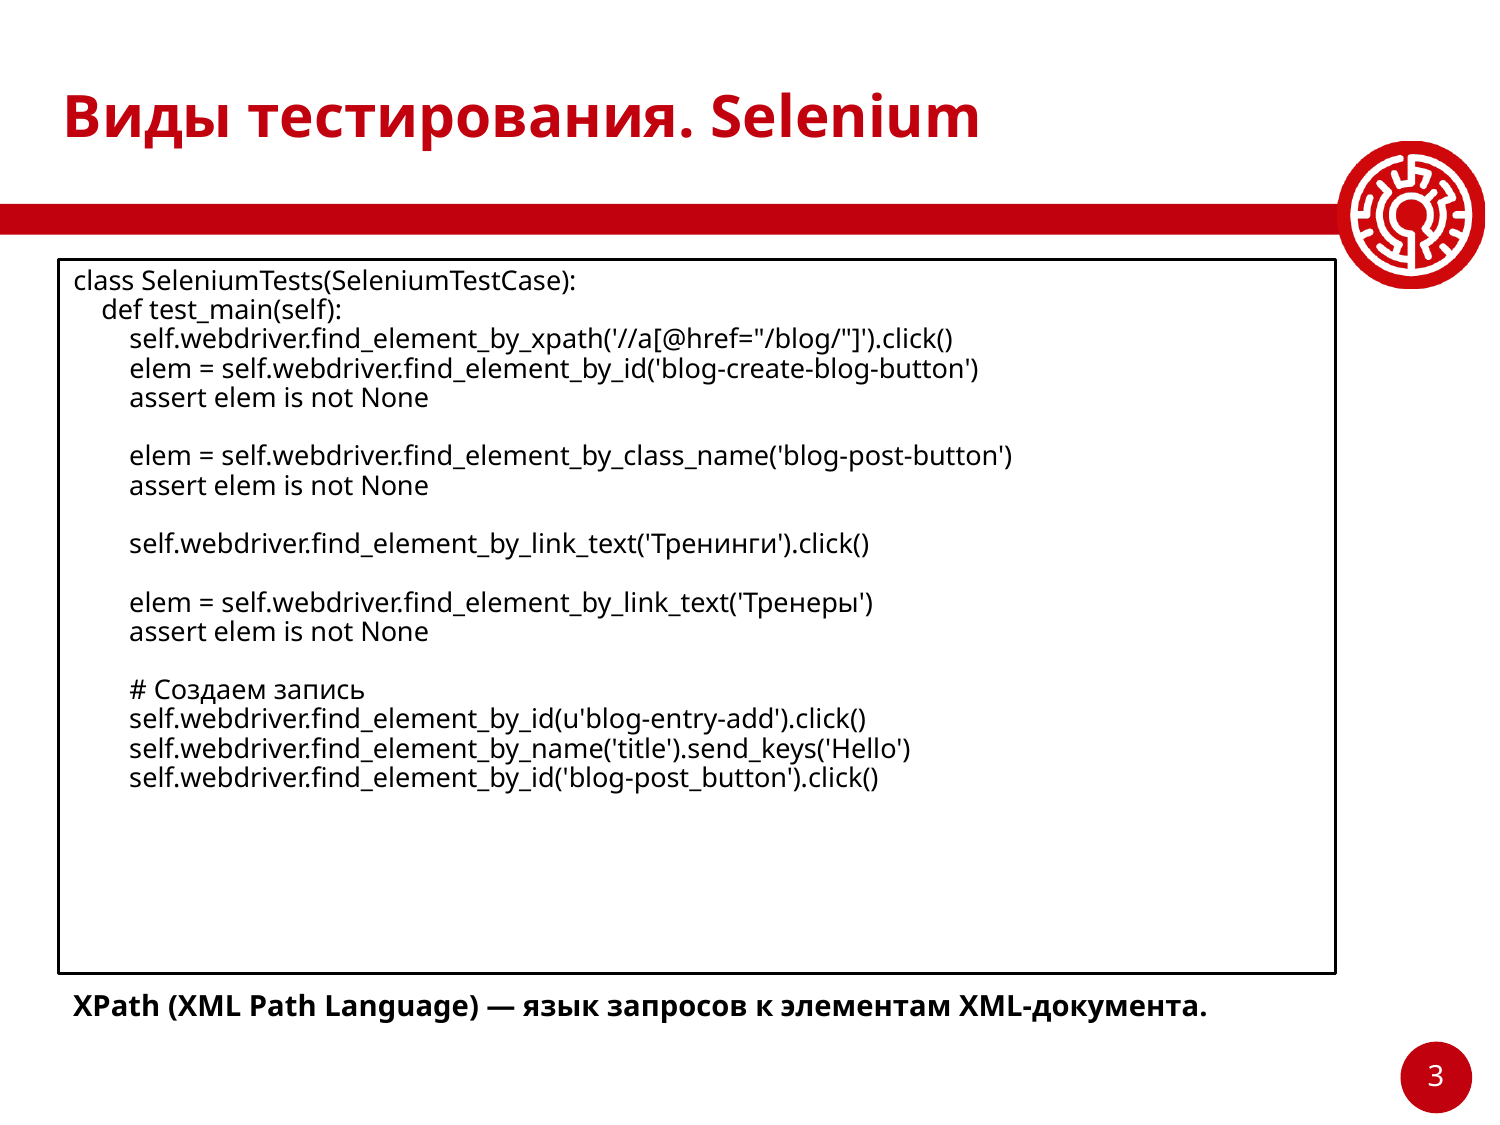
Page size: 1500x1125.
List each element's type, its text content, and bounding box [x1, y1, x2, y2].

list class SeleniumTests(SeleniumTestCase): def test_main(self): self.webdriver.find_element_by_xpath('//a[@href="/blog/"]').click() elem = self.webdriver.find_element_by_id('blog-create-blog-button') assert elem is not None elem = self.webdriver.find_element_by_class_name('blog-post-button') assert elem is not None self.webdriver.find_element_by_link_text('Тренинги').click() elem = self.webdriver.find_element_by_link_text('Тренеры') assert elem is not None # Создаем запись self.webdriver.find_element_by_id(u'blog-entry-add').click() self.webdriver.find_element_by_name('title').send_keys('Hello') self.webdriver.find_element_by_id('blog-post_button').click() [58, 259, 1336, 960]
picture [1337, 141, 1485, 289]
text_box XPath (XML Path Language) — язык запросов к элементам XML-документа. [58, 960, 1336, 1085]
title Виды тестирования. Selenium [47, 42, 1281, 185]
slide_number ‹#› [1404, 1047, 1468, 1108]
